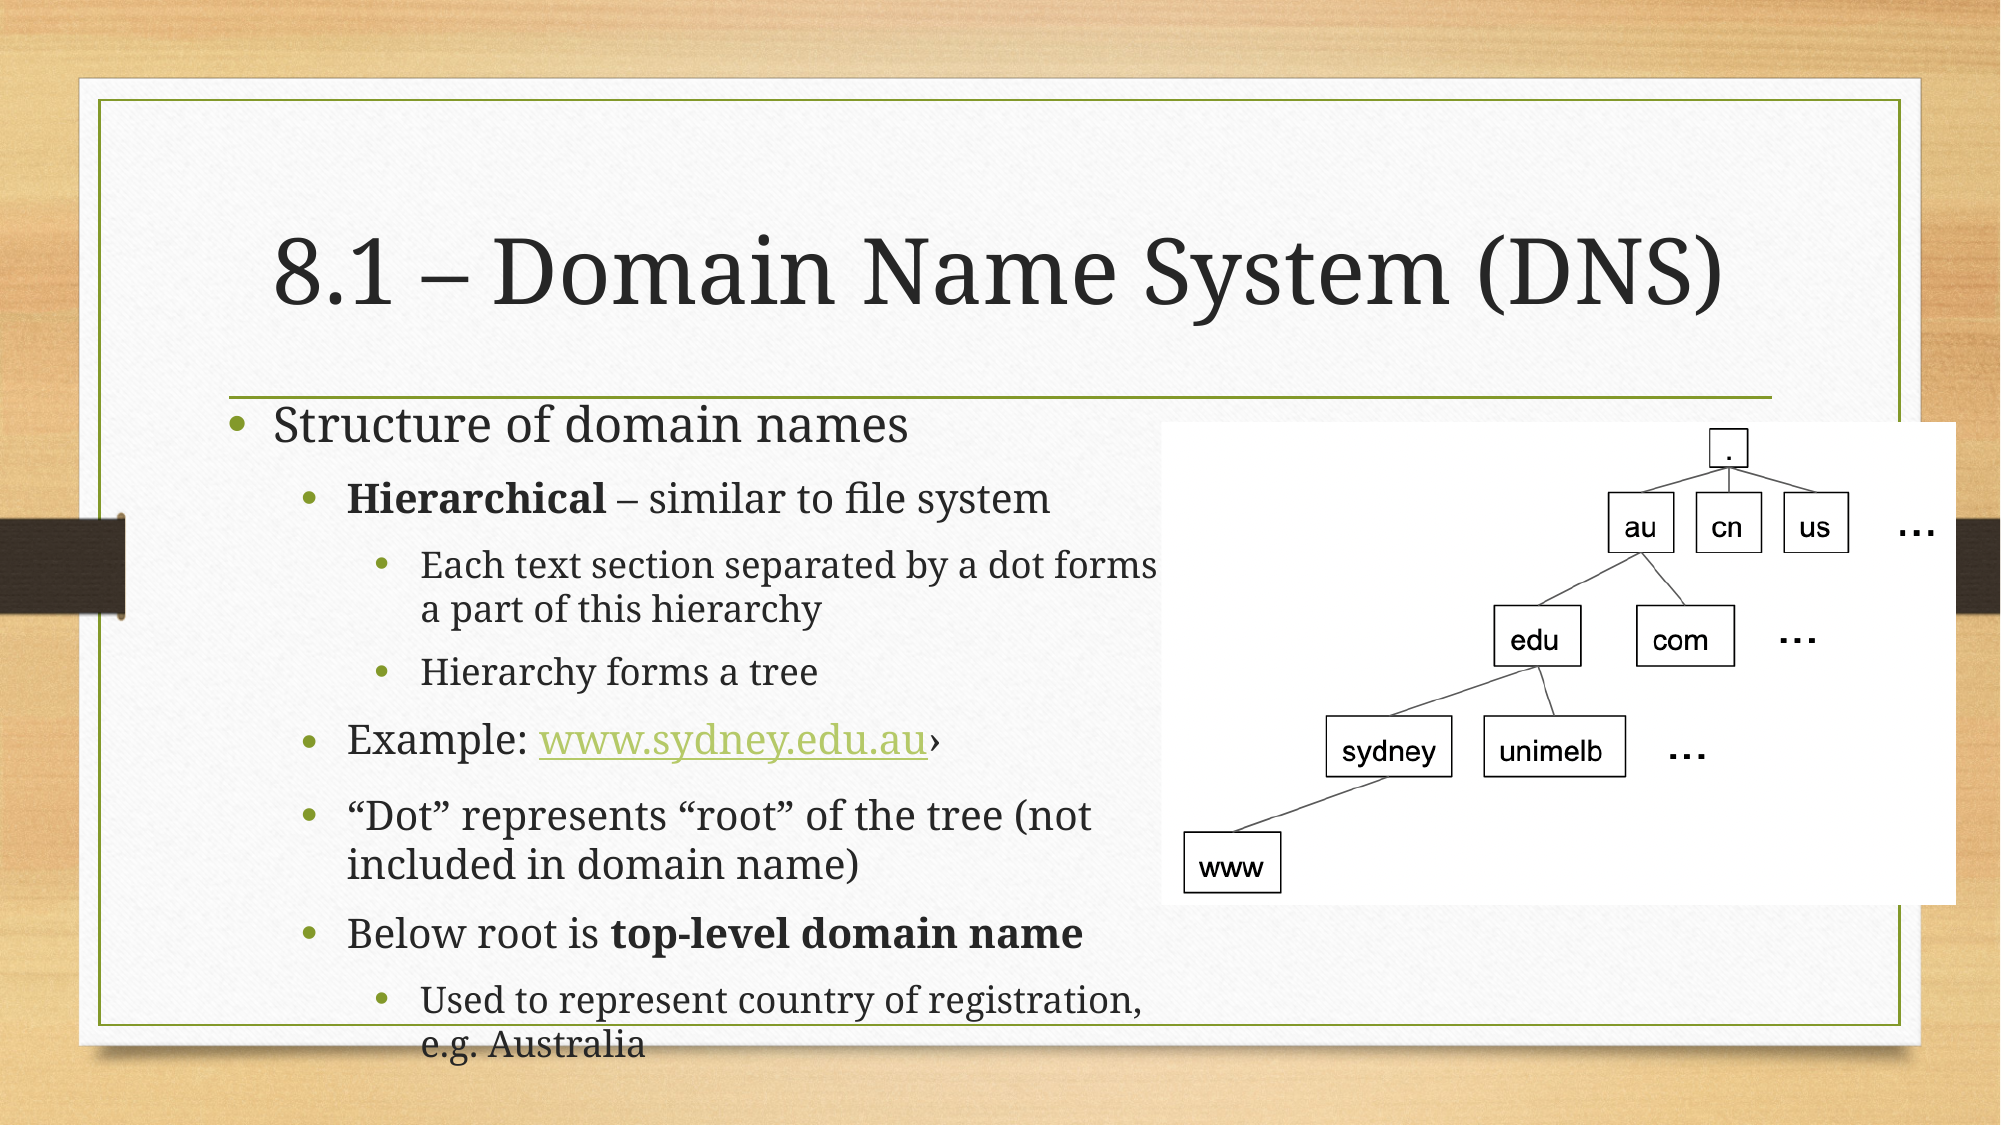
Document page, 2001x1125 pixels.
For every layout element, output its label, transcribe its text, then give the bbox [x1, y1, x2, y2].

list Structure of domain names Hierarchical – similar to file system Each text section separated by a dot forms a part of this hierarchy Hierarchy forms a tree Example: www.sydney.edu.au› “Dot” represents “root” of the tree (not included in domain name) Below root is top-level domain name Used to represent country of registration, e.g. Australia [212, 386, 1194, 1078]
title 8.1 – Domain Name System (DNS) [212, 161, 1788, 375]
picture [0, 0, 2001, 1125]
